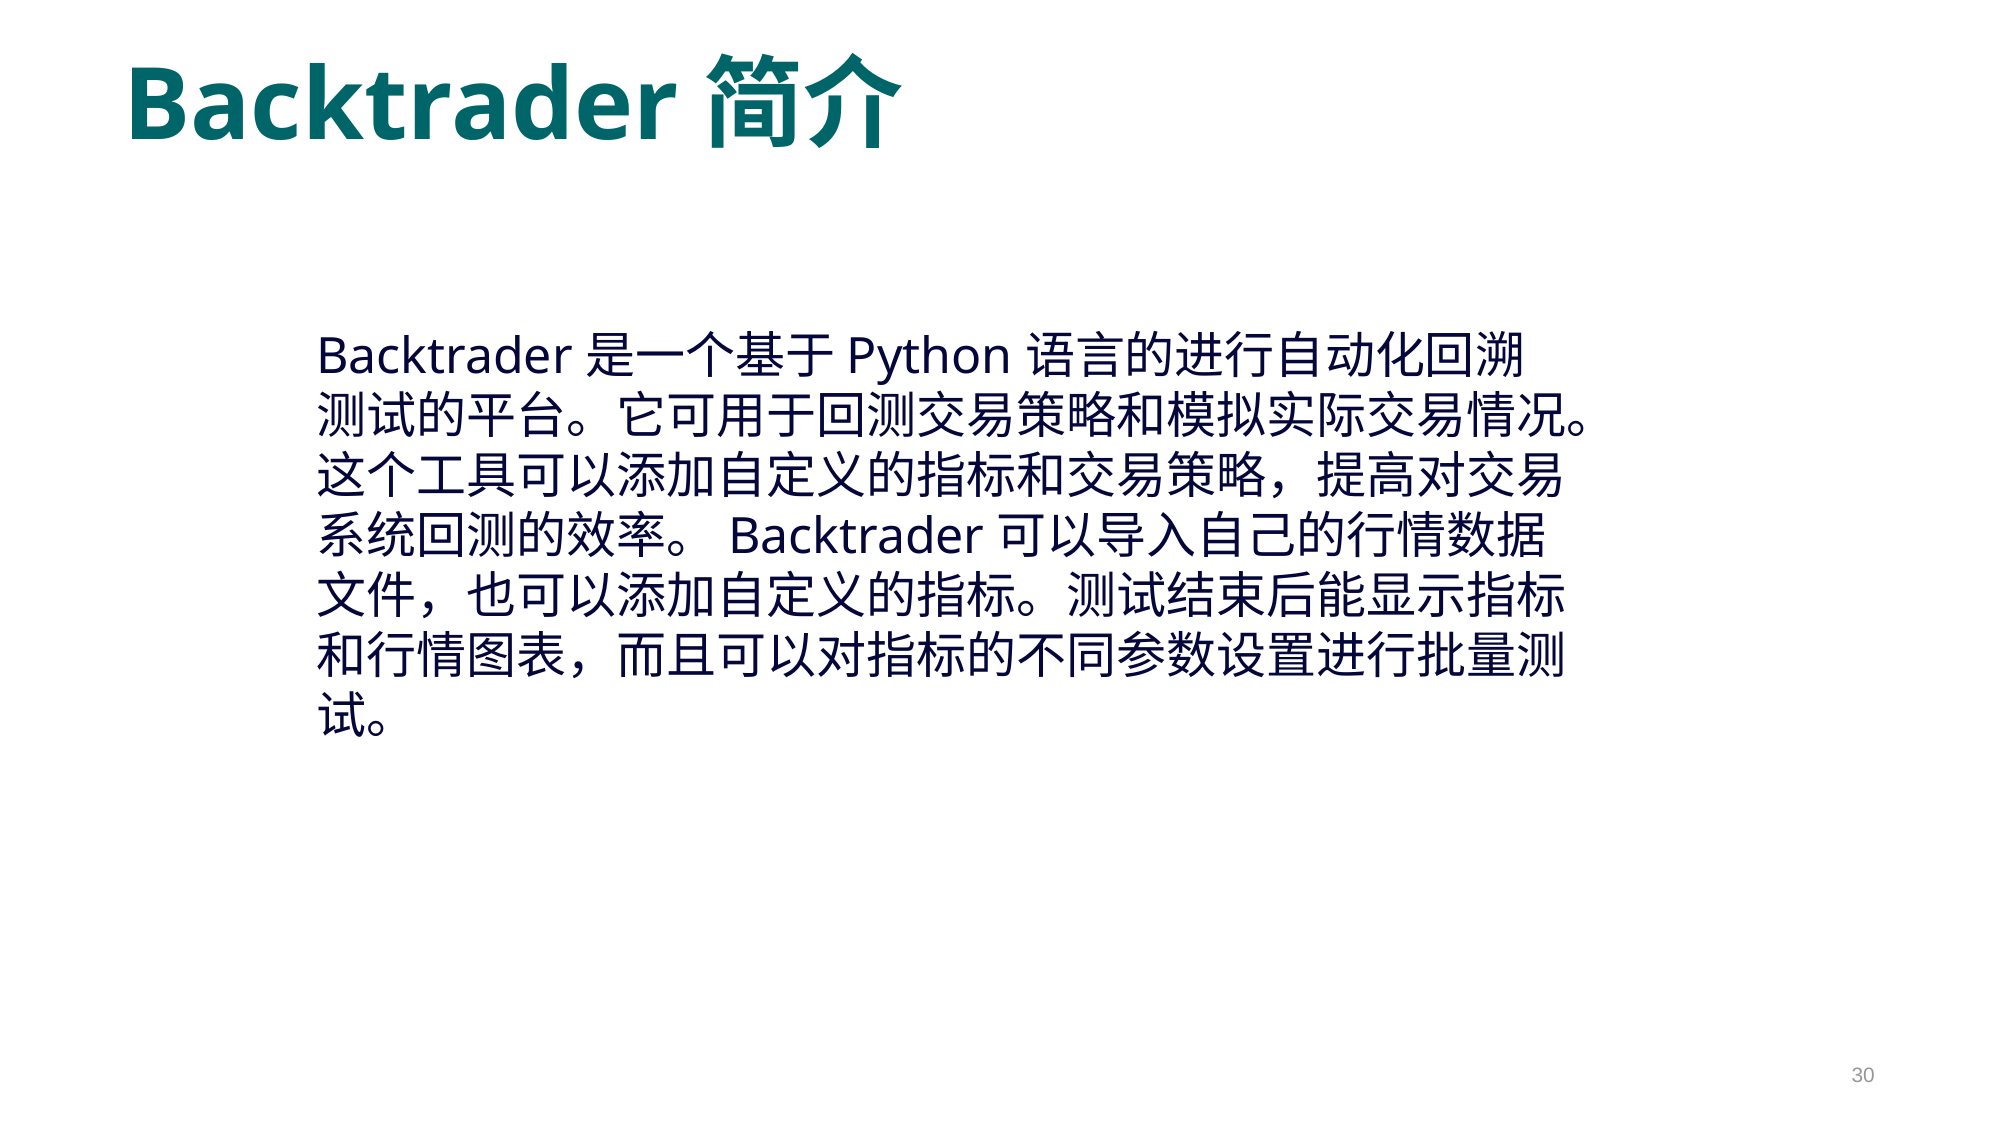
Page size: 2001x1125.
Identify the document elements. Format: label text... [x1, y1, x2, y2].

title Backtrader简介 [108, 0, 1890, 169]
text_box Backtrader是一个基于Python语言的进行自动化回溯测试的平台。它可用于回测交易策略和模拟实际交易情况。这个工具可以添加自定义的指标和交易策略，提高对交易系统回测的效率。Backtrader可以导入自己的行情数据文件，也可以添加自定义的指标。测试结束后能显示指标和行情图表，而且可以对指标的不同参数设置进行批量测试。 [301, 316, 1584, 751]
slide_number 30 [1452, 1056, 1890, 1092]
